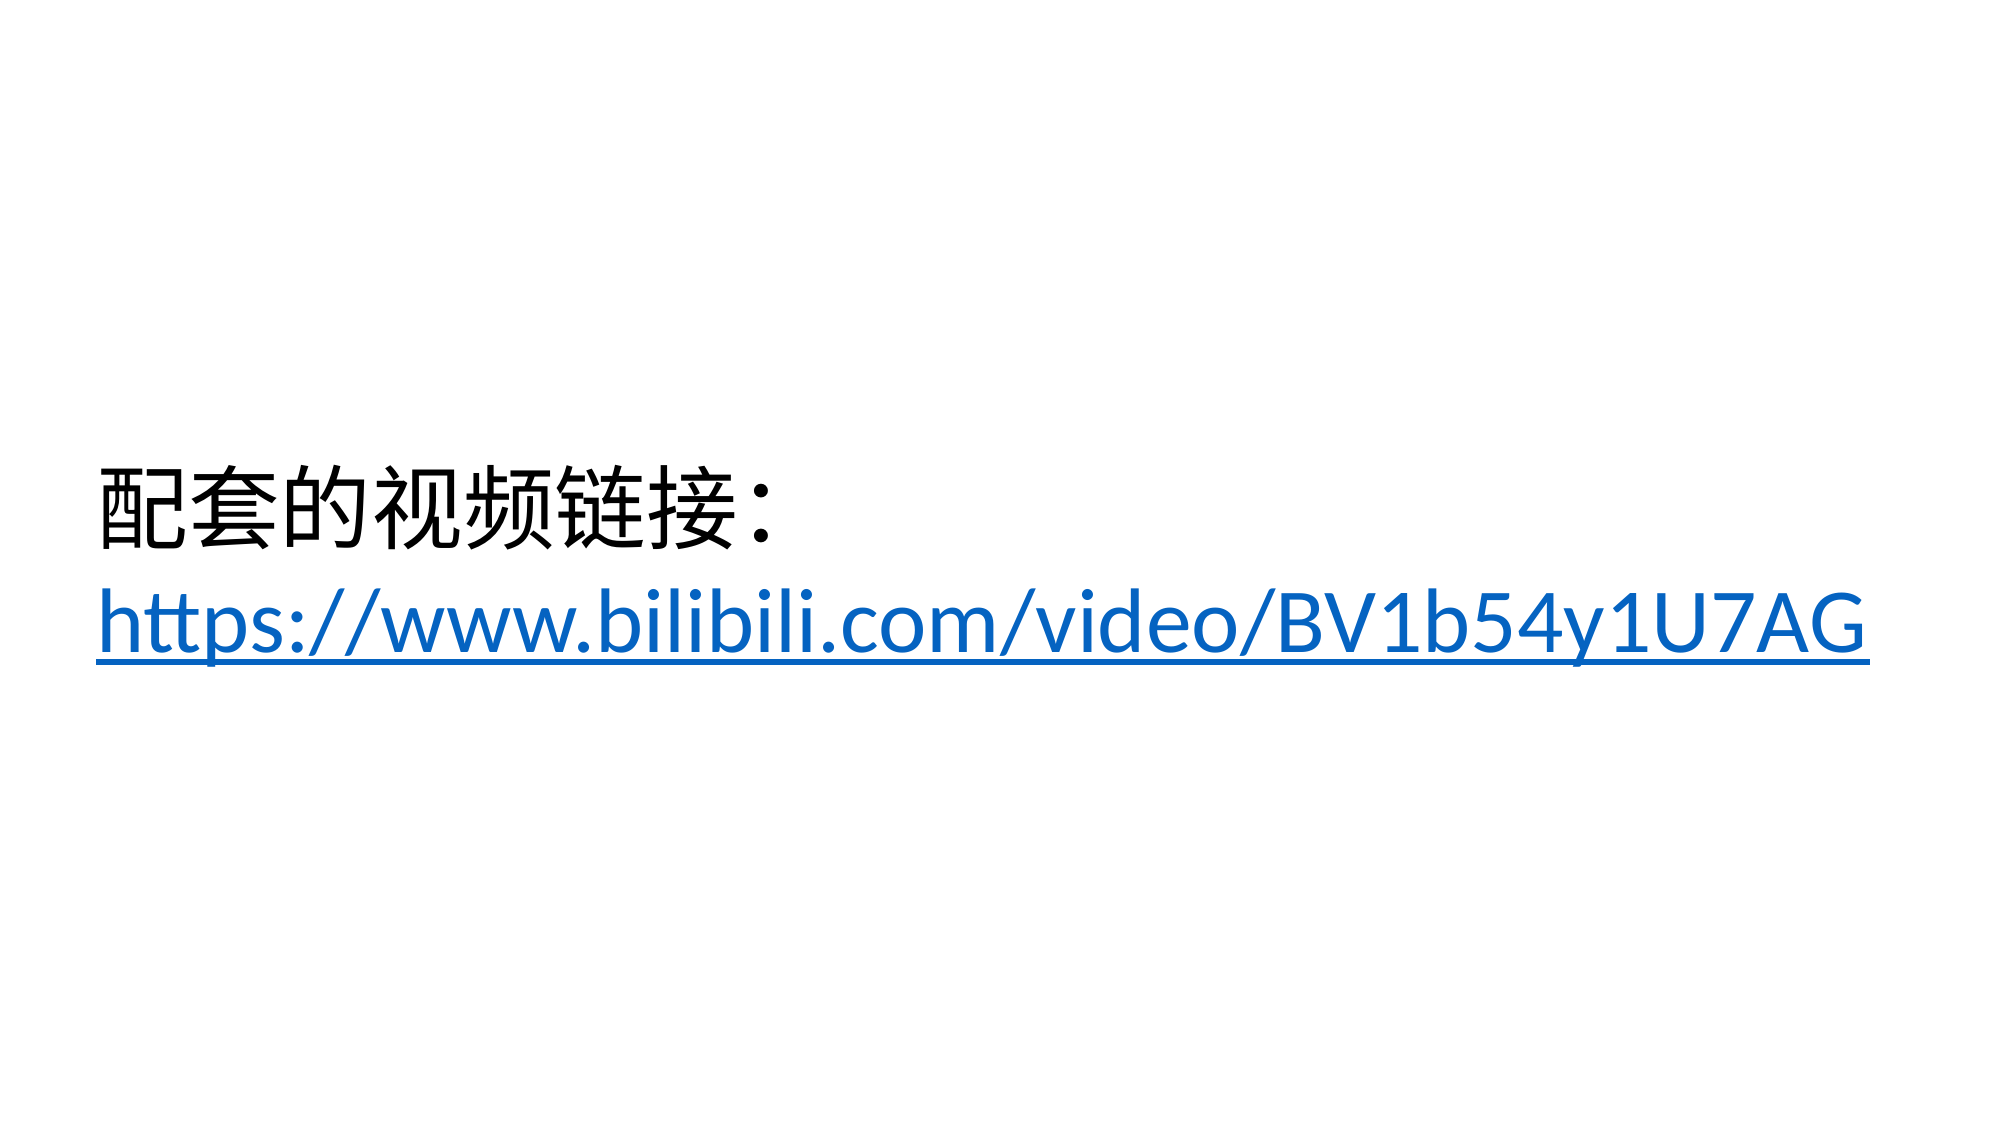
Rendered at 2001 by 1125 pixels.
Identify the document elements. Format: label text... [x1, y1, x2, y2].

text_box 配套的视频链接：https://www.bilibili.com/video/BV1b54y1U7AG [81, 443, 1919, 679]
